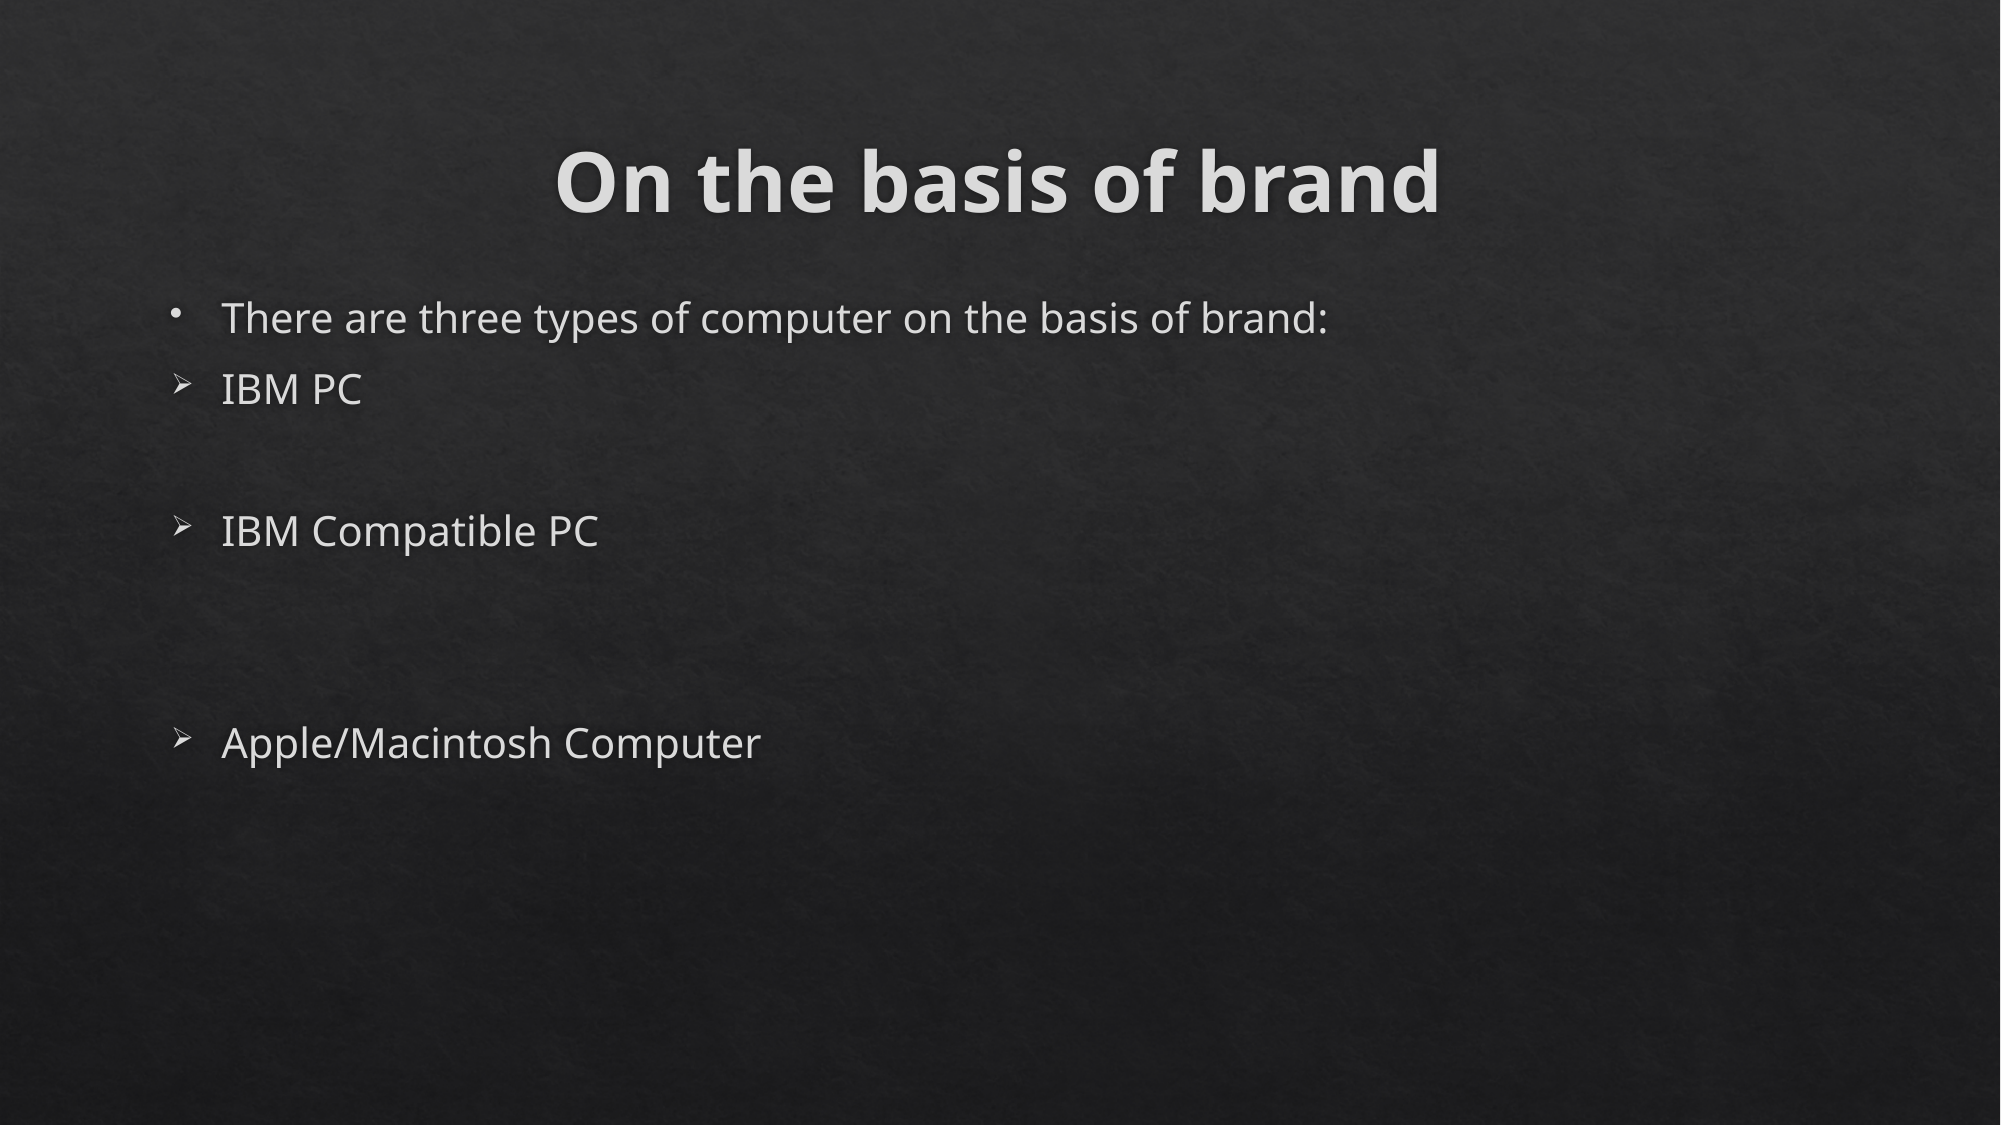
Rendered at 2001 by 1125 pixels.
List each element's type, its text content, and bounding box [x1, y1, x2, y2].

title On the basis of brand [149, 99, 1849, 260]
list There are three types of computer on the basis of brand: IBM PC IBM Compatible PC Apple/Macintosh Computer [149, 284, 1849, 950]
